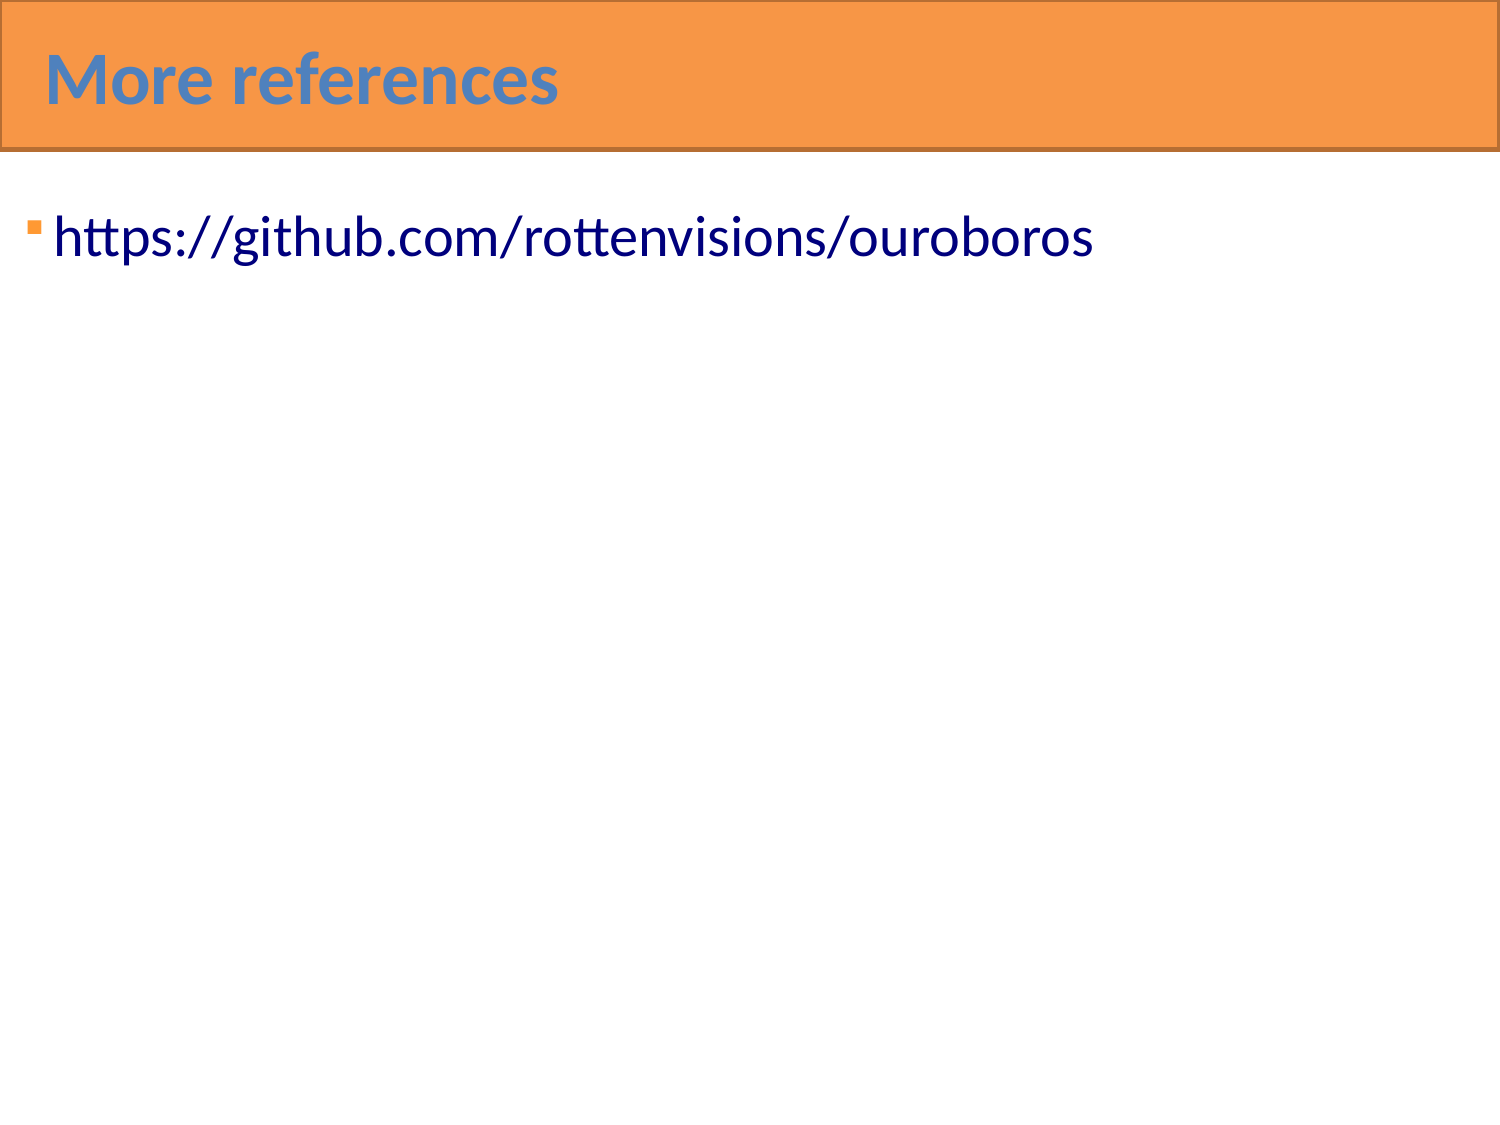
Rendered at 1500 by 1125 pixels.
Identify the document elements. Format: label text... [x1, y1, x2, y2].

text_box [0, 0, 1500, 150]
text_box https://github.com/rottenvisions/ouroboros [14, 196, 1500, 1070]
text_box More references [29, 21, 1482, 128]
